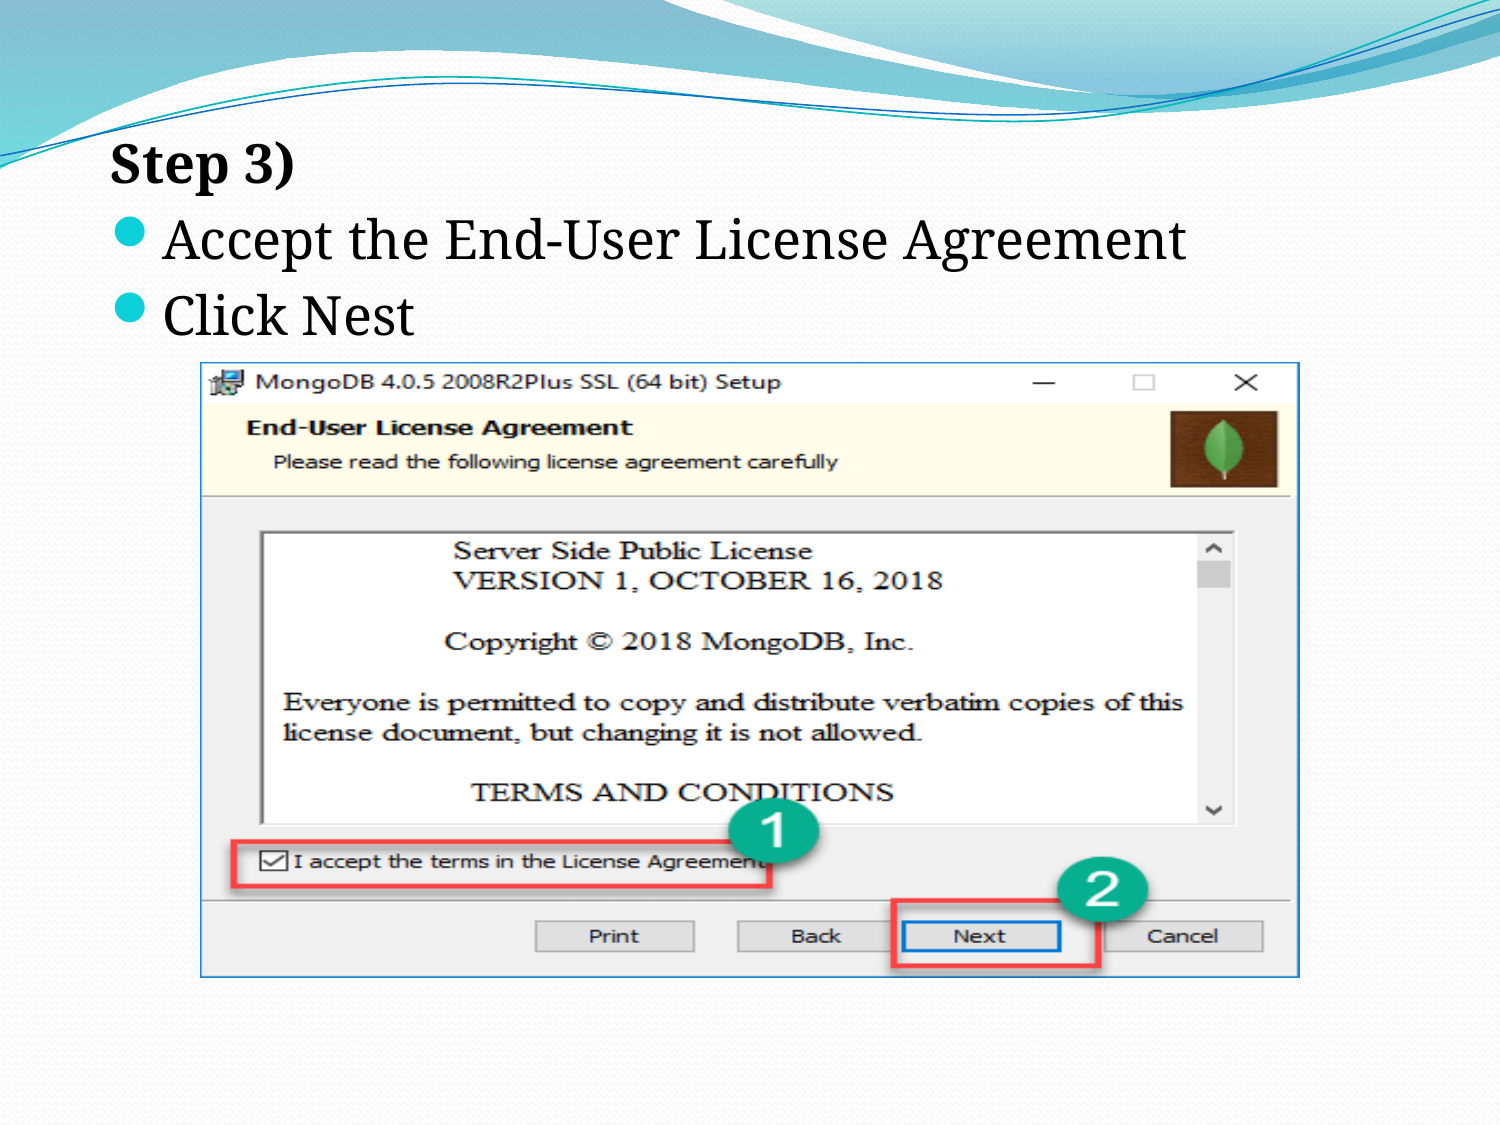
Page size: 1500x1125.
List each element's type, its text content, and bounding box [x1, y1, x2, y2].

list Step 3) Accept the End-User License Agreement Click Nest [95, 122, 1425, 1038]
picture [199, 362, 1301, 978]
